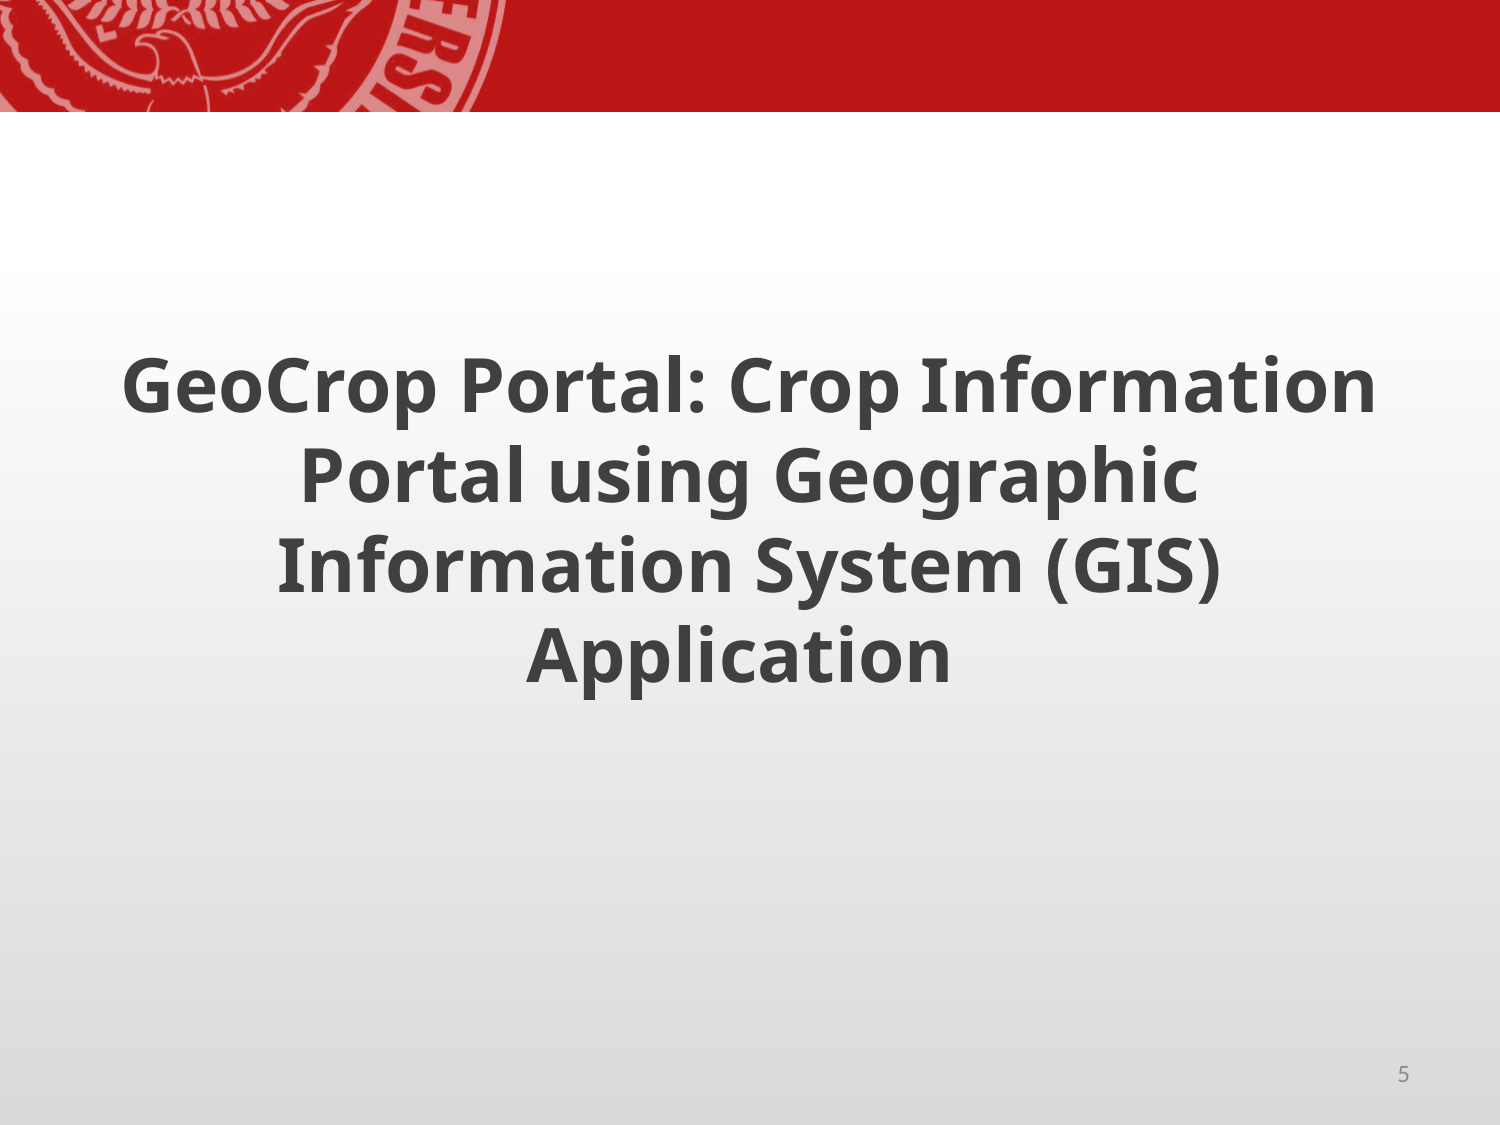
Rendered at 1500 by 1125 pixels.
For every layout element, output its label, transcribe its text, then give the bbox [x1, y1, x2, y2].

slide_number 5 [1074, 1042, 1425, 1103]
title GeoCrop Portal: Crop Information Portal using Geographic Information System (GIS) Application [75, 279, 1425, 846]
picture [0, 0, 1500, 112]
